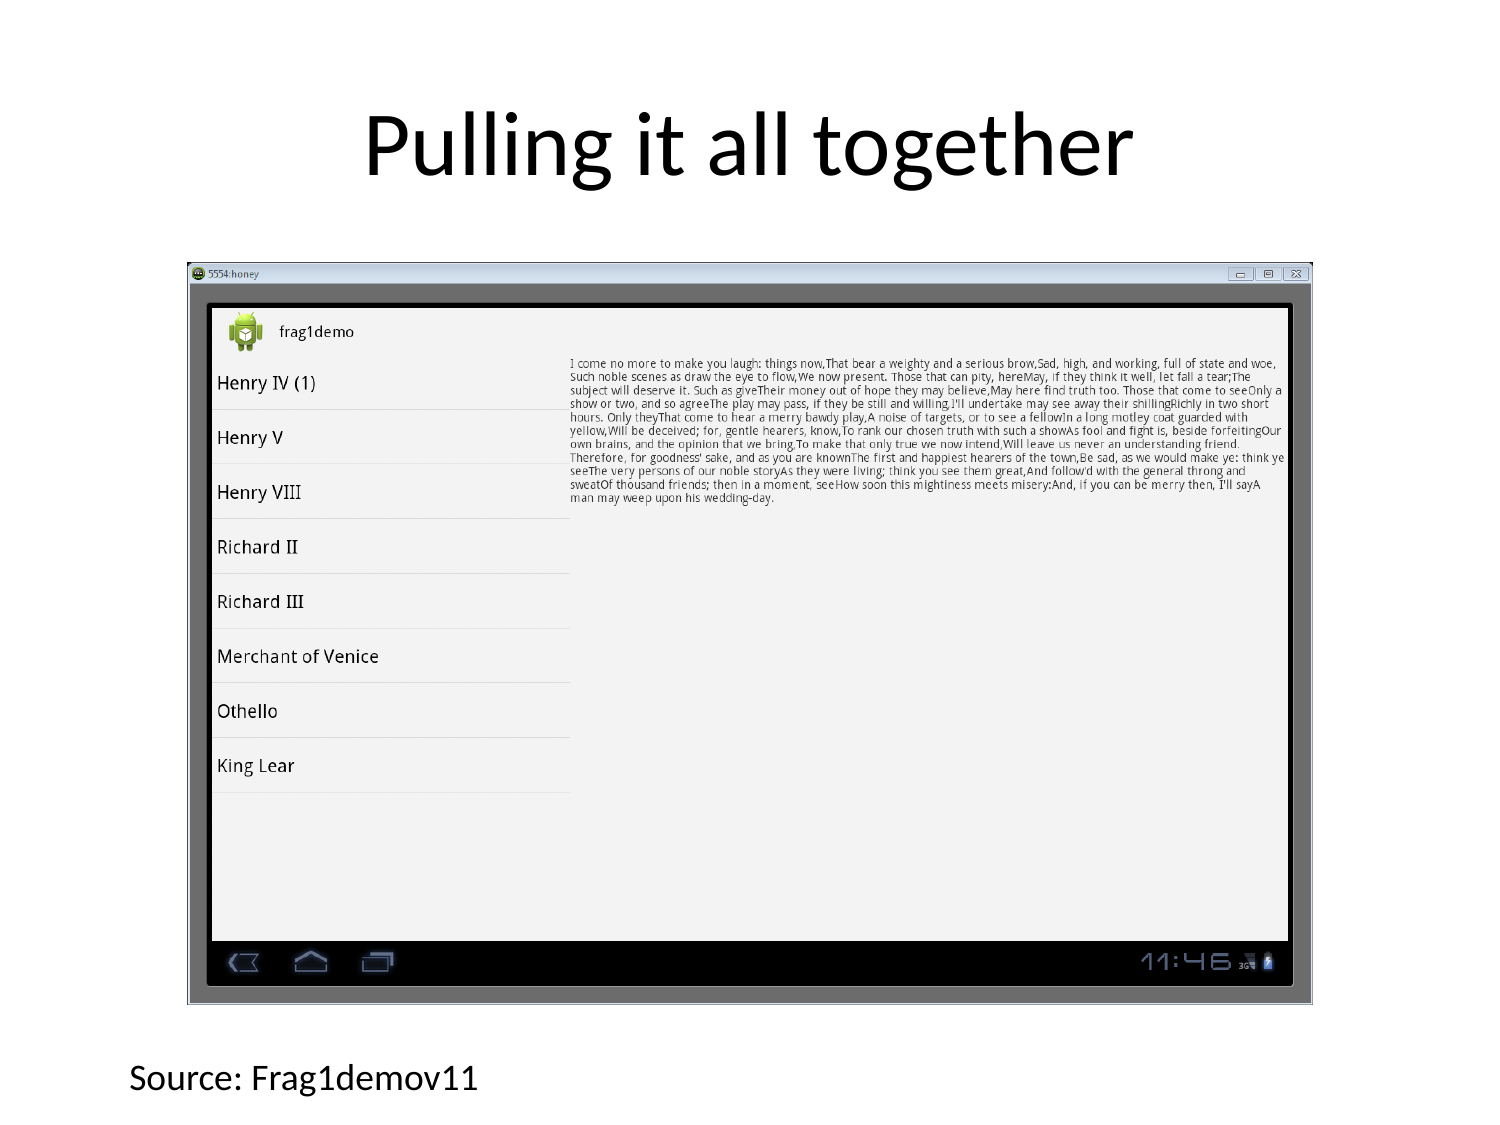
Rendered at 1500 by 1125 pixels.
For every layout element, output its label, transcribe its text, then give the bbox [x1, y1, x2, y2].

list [186, 262, 1314, 1006]
title Pulling it all together [75, 45, 1425, 233]
text_box Source: Frag1demov11 [114, 1046, 494, 1106]
